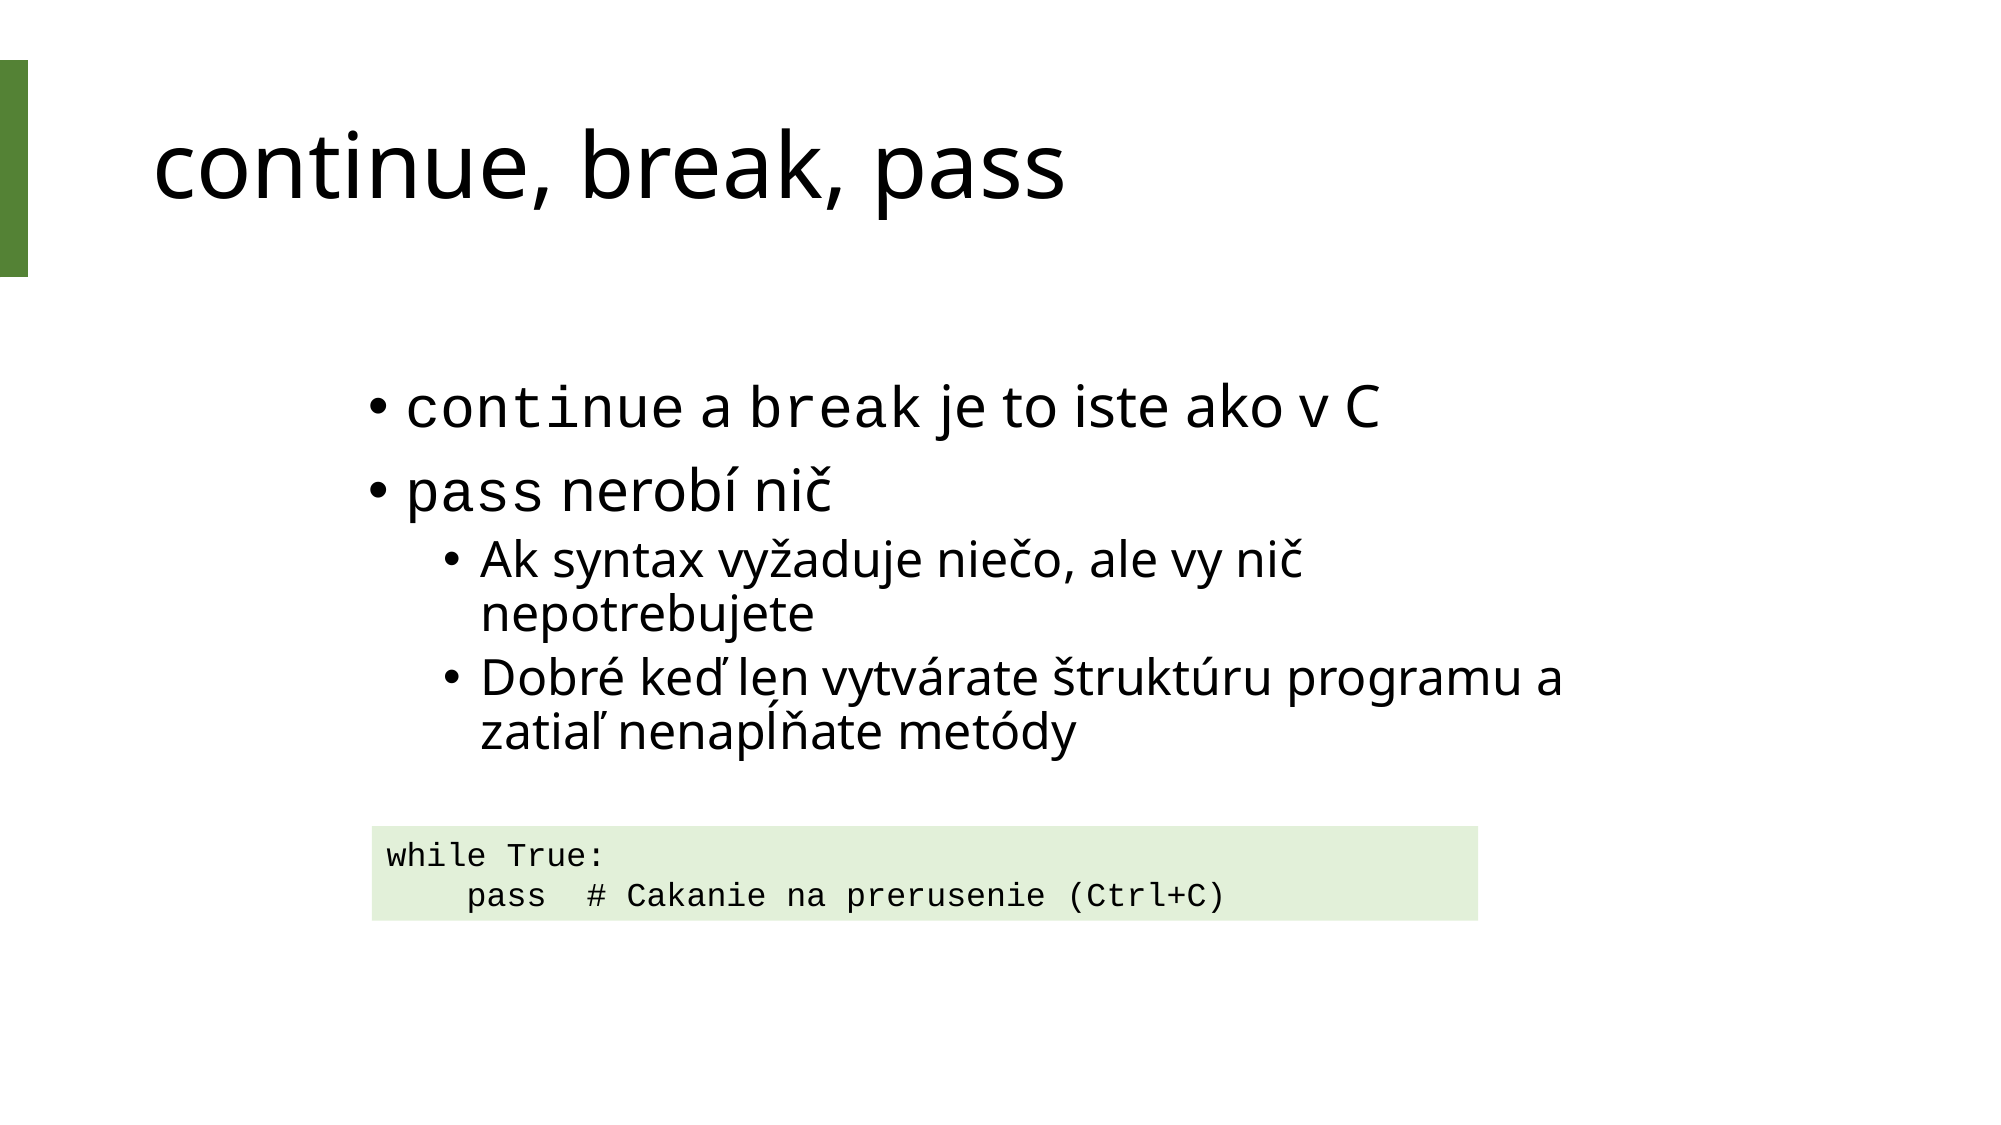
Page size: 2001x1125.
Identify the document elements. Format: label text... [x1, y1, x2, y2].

title continue, break, pass [137, 59, 1863, 278]
list continue a break je to iste ako v C pass nerobí nič Ak syntax vyžaduje niečo, ale vy nič nepotrebujete Dobré keď len vytvárate štruktúru programu a zatiaľ nenapĺňate metódy [353, 369, 1647, 736]
text_box while True: pass # Cakanie na prerusenie (Ctrl+C) [371, 826, 1479, 921]
